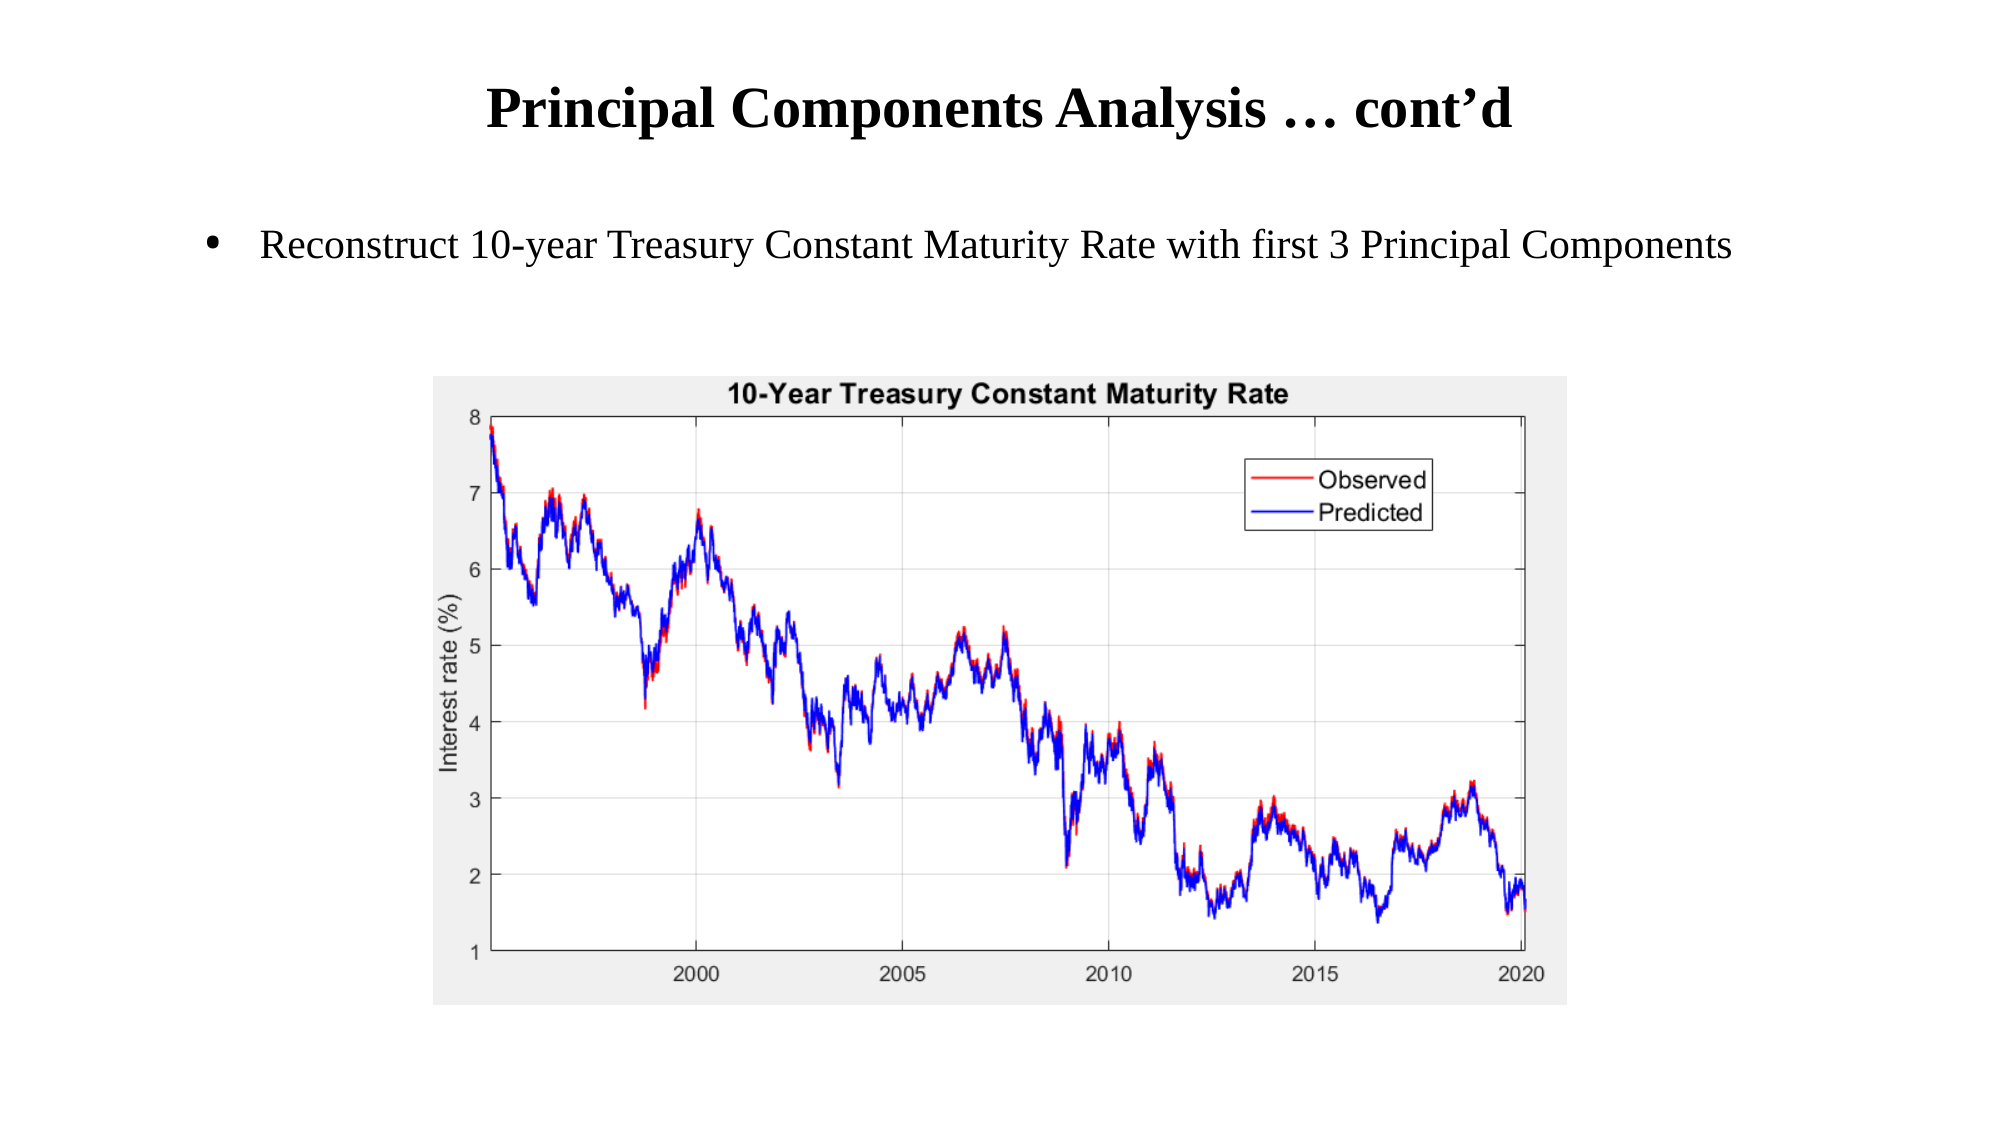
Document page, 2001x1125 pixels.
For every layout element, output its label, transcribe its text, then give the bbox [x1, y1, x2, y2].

text_box Reconstruct 10-year Treasury Constant Maturity Rate with first 3 Principal Components [188, 209, 1812, 275]
picture [432, 376, 1567, 1005]
text_box Principal Components Analysis … cont’d [0, 62, 2000, 147]
